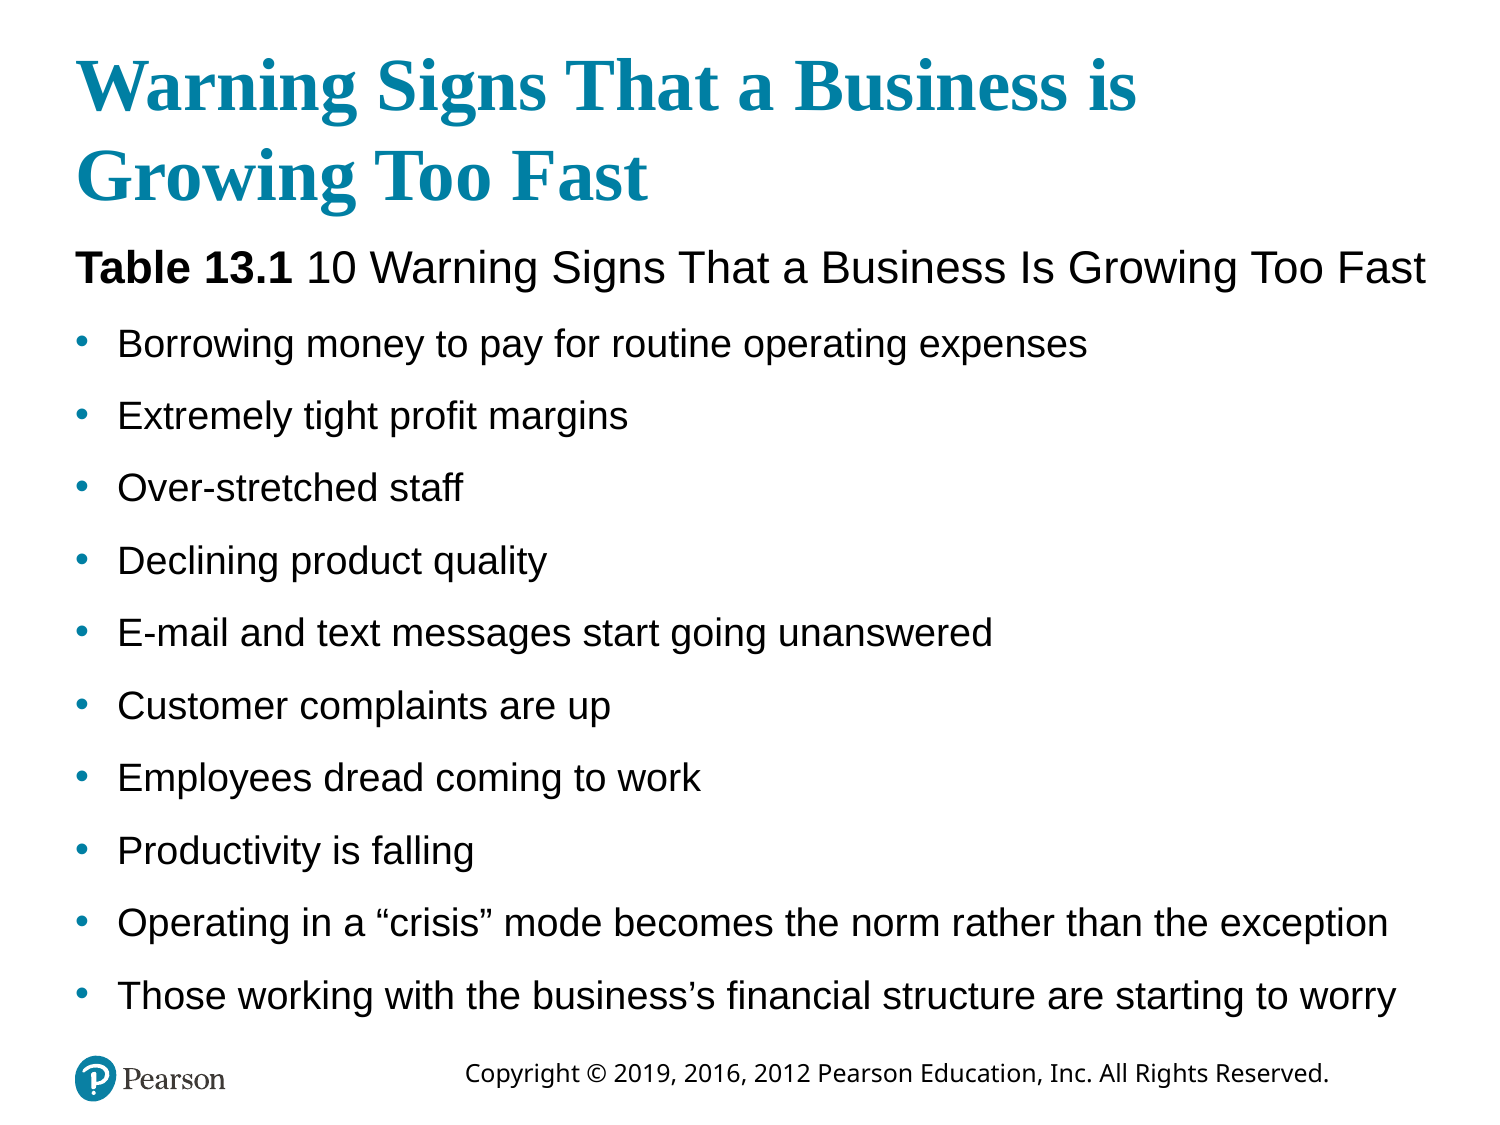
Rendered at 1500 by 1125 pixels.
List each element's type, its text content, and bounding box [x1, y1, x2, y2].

list Table 13.1 10 Warning Signs That a Business Is Growing Too Fast Borrowing money to pay for routine operating expenses Extremely tight profit margins Over-stretched staff Declining product quality E-mail and text messages start going unanswered Customer complaints are up Employees dread coming to work Productivity is falling Operating in a “crisis” mode becomes the norm rather than the exception Those working with the business’s financial structure are starting to worry [75, 237, 1450, 1025]
title Warning Signs That a Business is Growing Too Fast [75, 35, 1425, 216]
